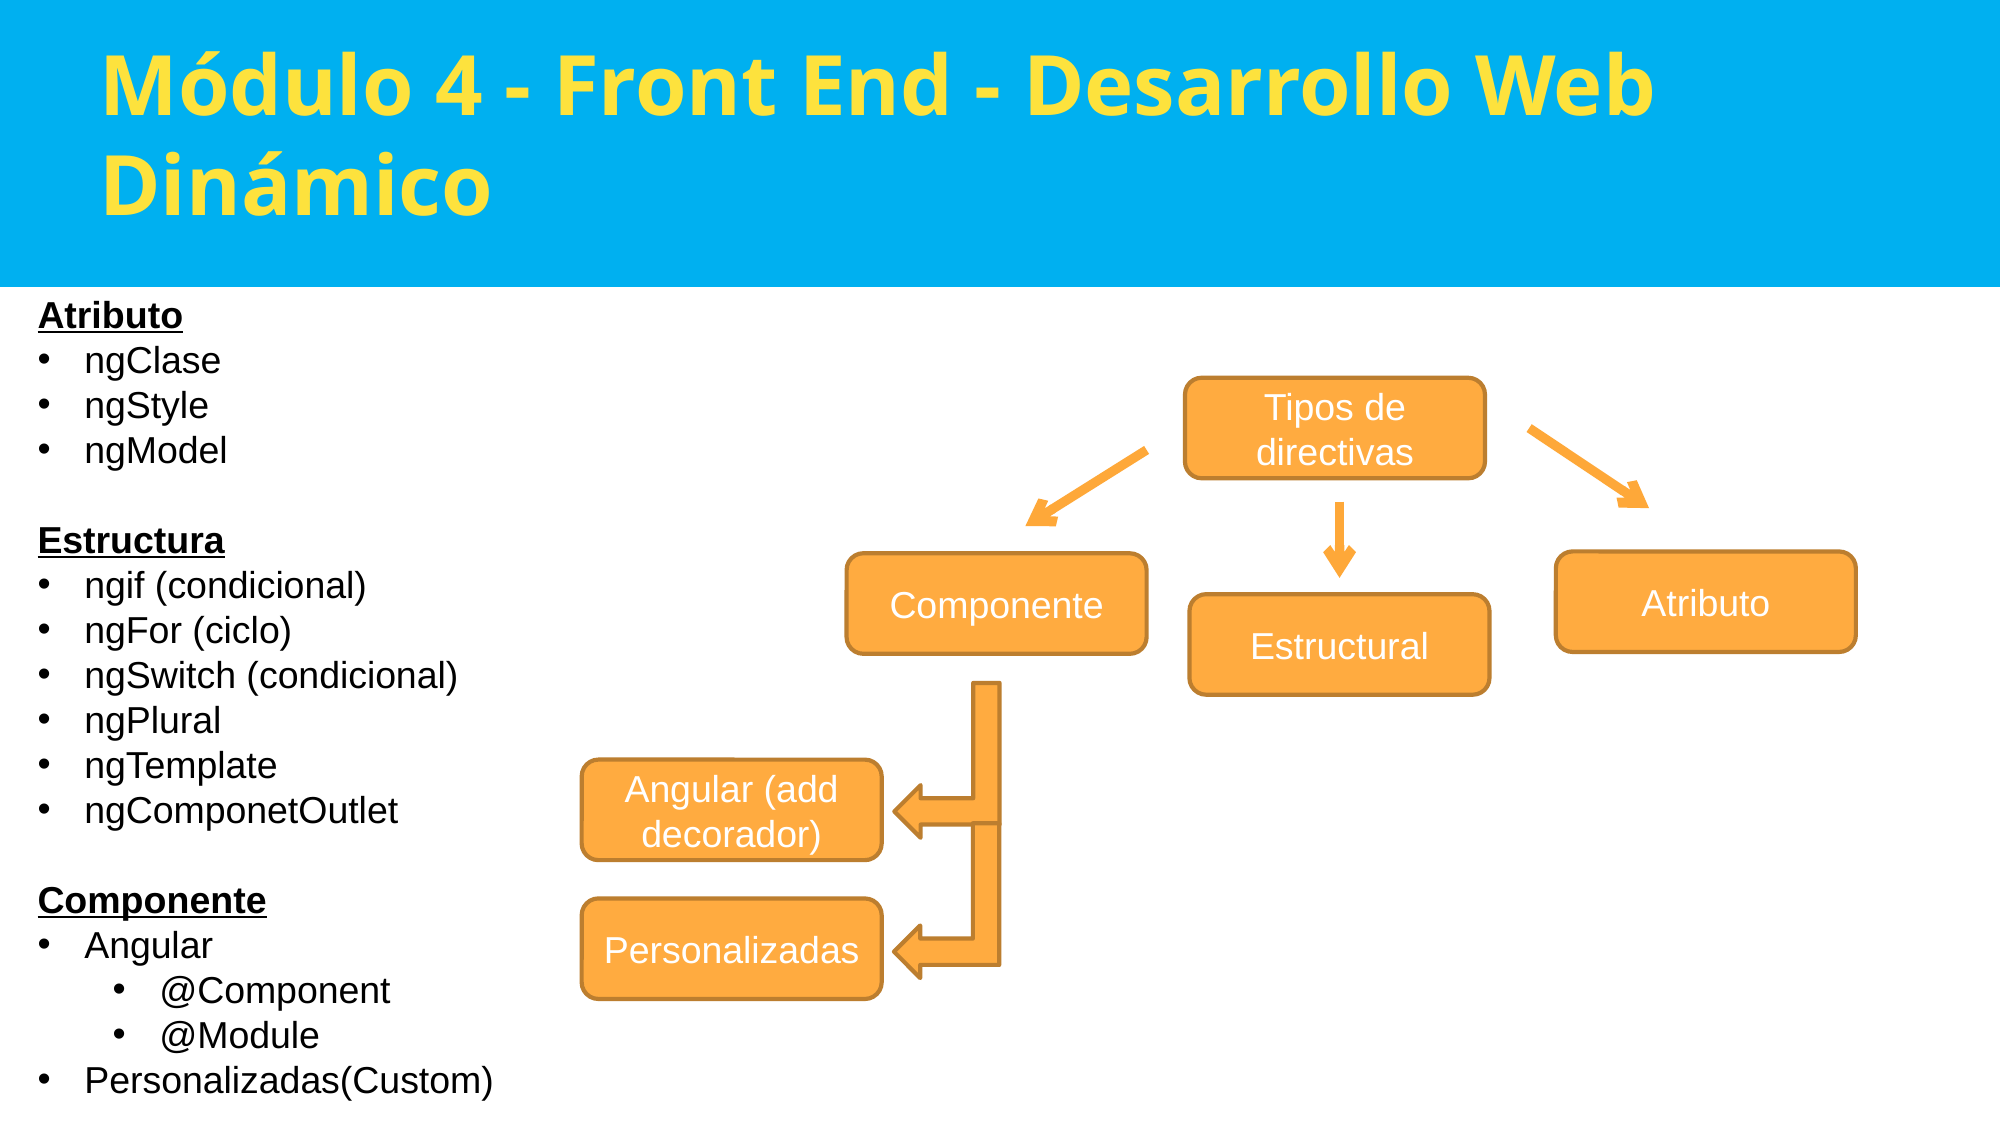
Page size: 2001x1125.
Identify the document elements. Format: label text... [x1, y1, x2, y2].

text_box Atributo [1553, 549, 1858, 655]
text_box Angular (add decorador) [579, 757, 884, 863]
text_box [0, 0, 2000, 287]
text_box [1025, 449, 1147, 527]
text_box Estructural [1187, 592, 1492, 697]
text_box Módulo 4 - Front End - Desarrollo Web Dinámico [92, 24, 1901, 222]
text_box [891, 821, 1002, 981]
text_box Personalizadas [579, 896, 884, 1002]
text_box [892, 680, 1002, 840]
text_box Componente [844, 551, 1149, 656]
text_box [1528, 427, 1650, 509]
text_box Atributo ngClase ngStyle ngModel Estructura ngif (condicional) ngFor (ciclo) ngSwitch (condicional) ngPlural ngTemplate ngComponetOutlet Componente Angular @Component @Module Personalizadas(Custom) [17, 291, 1844, 1042]
text_box Tipos de directivas [1182, 375, 1488, 481]
